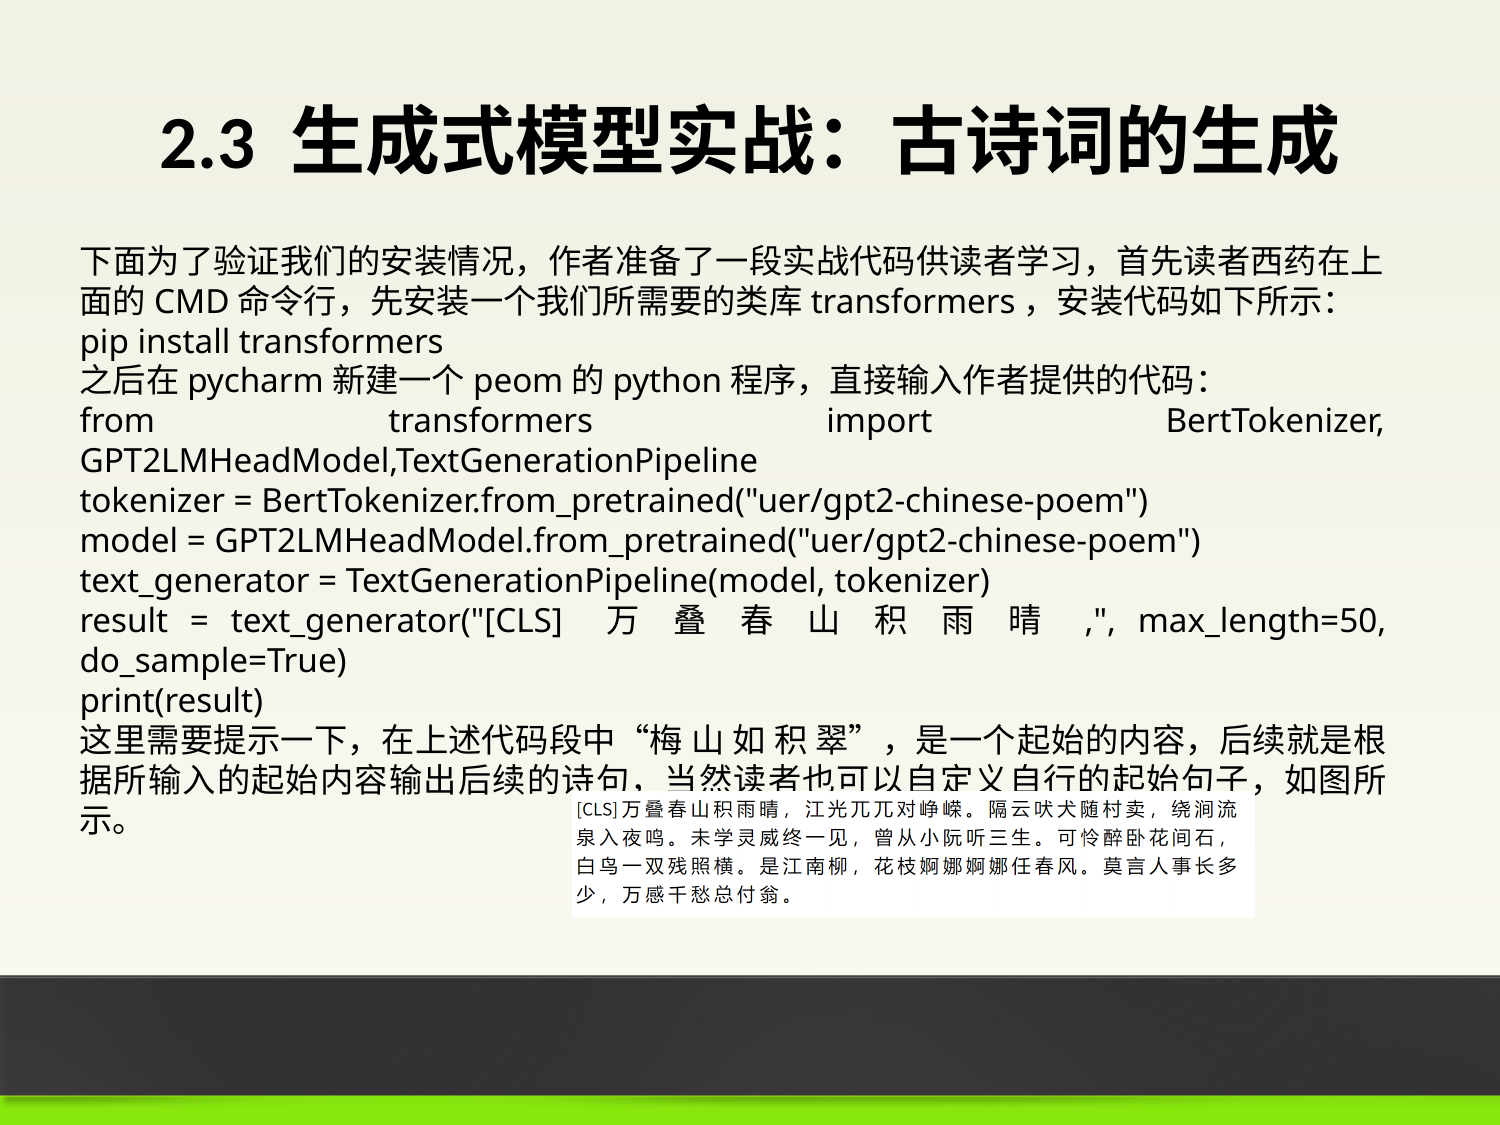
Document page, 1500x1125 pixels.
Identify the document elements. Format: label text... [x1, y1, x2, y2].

title 2.3 生成式模型实战：古诗词的生成 [75, 45, 1425, 233]
picture [0, 0, 1500, 1125]
text_box 下面为了验证我们的安装情况，作者准备了一段实战代码供读者学习，首先读者西药在上面的CMD命令行，先安装一个我们所需要的类库transformers，安装代码如下所示： pip install transformers 之后在pycharm新建一个peom的python程序，直接输入作者提供的代码： from transformers import BertTokenizer, GPT2LMHeadModel,TextGenerationPipeline tokenizer = BertTokenizer.from_pretrained("uer/gpt2-chinese-poem") model = GPT2LMHeadModel.from_pretrained("uer/gpt2-chinese-poem") text_generator = TextGenerationPipeline(model, tokenizer) result = text_generator("[CLS] 万 叠 春 山 积 雨 晴 ,", max_length=50, do_sample=True) print(result) 这里需要提示一下，在上述代码段中“梅 山 如 积 翠”，是一个起始的内容，后续就是根据所输入的起始内容输出后续的诗句，当然读者也可以自定义自行的起始句子，如图所示。 [64, 232, 1402, 847]
